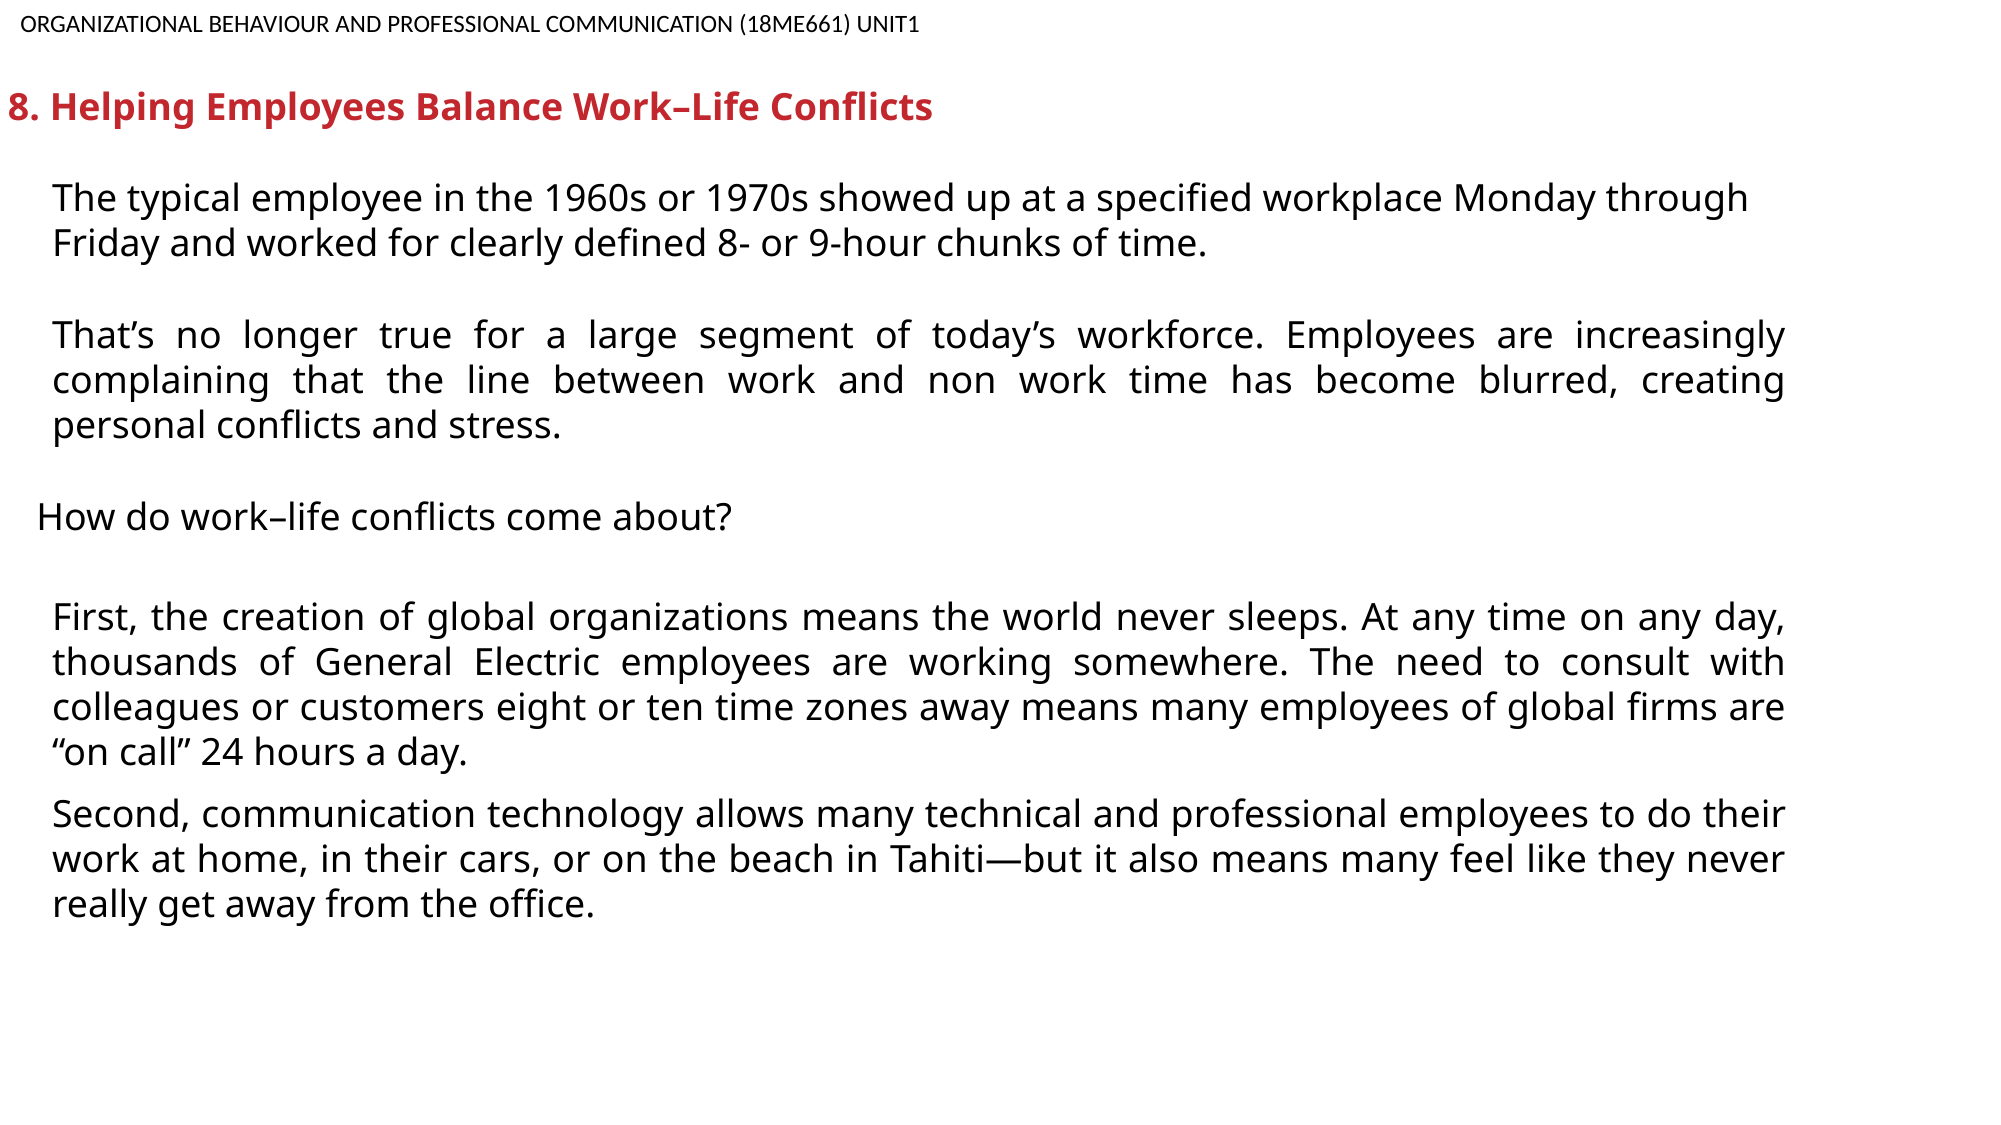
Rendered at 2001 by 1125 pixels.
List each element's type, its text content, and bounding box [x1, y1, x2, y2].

text_box Second, communication technology allows many technical and professional employees to do their work at home, in their cars, or on the beach in Tahiti—but it also means many feel like they never really get away from the office. [37, 782, 1803, 933]
text_box The typical employee in the 1960s or 1970s showed up at a specified workplace Monday through Friday and worked for clearly defined 8- or 9-hour chunks of time. [37, 166, 1803, 272]
text_box How do work–life conflicts come about? [21, 485, 748, 545]
text_box 8. Helping Employees Balance Work–Life Conflicts [0, 75, 950, 136]
text_box That’s no longer true for a large segment of today’s workforce. Employees are increasingly complaining that the line between work and non work time has become blurred, creating personal conflicts and stress. [37, 303, 1803, 454]
text_box ORGANIZATIONAL BEHAVIOUR AND PROFESSIONAL COMMUNICATION (18ME661) UNIT1 [5, 0, 937, 45]
text_box First, the creation of global organizations means the world never sleeps. At any time on any day, thousands of General Electric employees are working somewhere. The need to consult with colleagues or customers eight or ten time zones away means many employees of global firms are “on call” 24 hours a day. [37, 585, 1803, 781]
